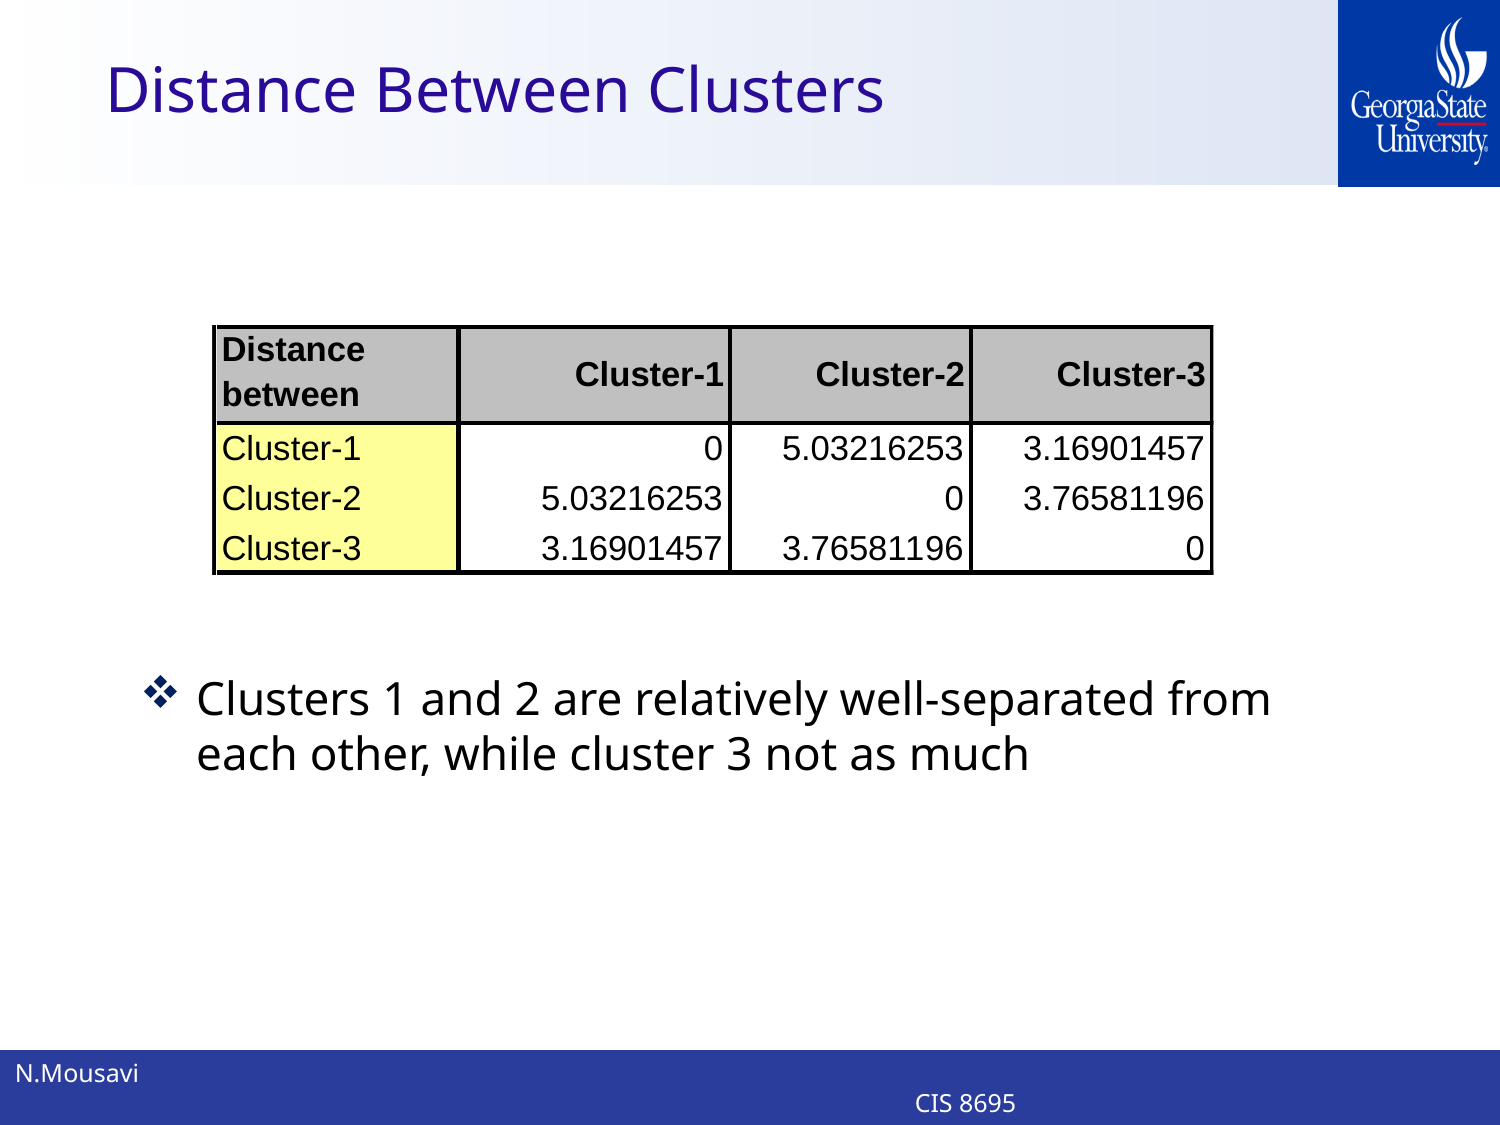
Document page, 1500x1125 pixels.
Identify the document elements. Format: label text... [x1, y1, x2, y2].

picture [212, 324, 1214, 575]
title Distance Between Clusters [90, 0, 1500, 185]
list Clusters 1 and 2 are relatively well-separated from each other, while cluster 3 not as much [125, 662, 1388, 848]
